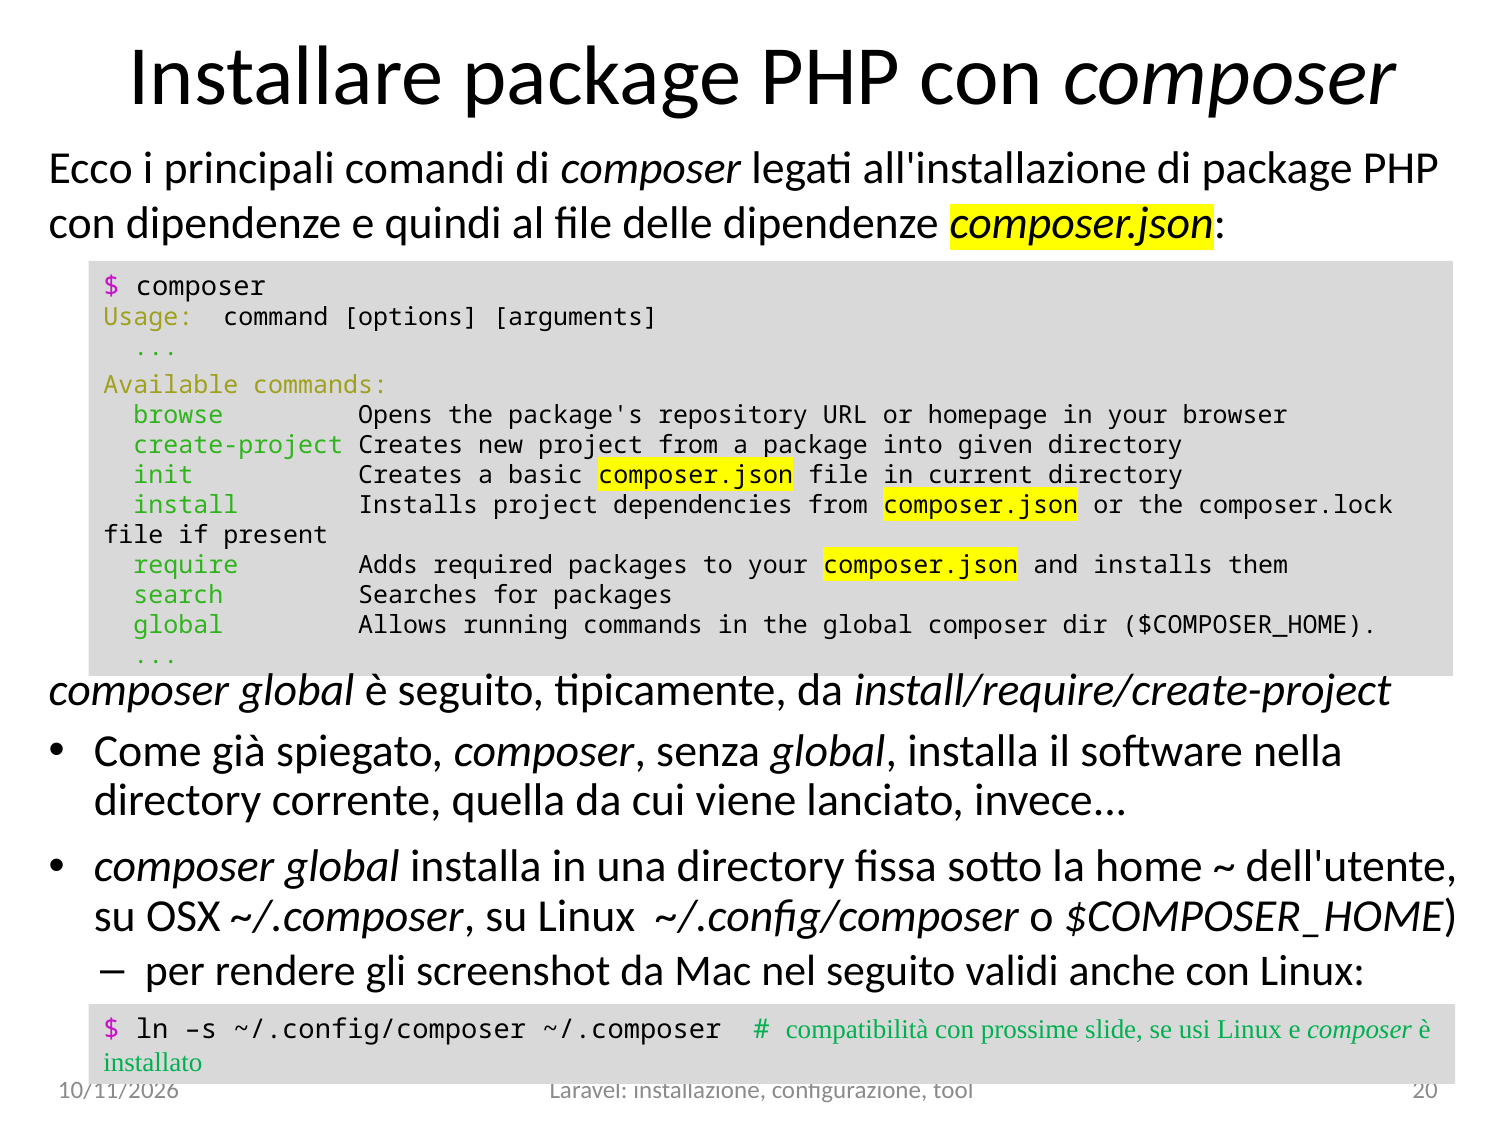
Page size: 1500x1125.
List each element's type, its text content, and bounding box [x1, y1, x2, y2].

slide_number 20 [1103, 1084, 1453, 1119]
text_box Ecco i principali comandi di composer legati all'installazione di package PHP con dipendenze e quindi al file delle dipendenze composer.json: [33, 129, 1456, 260]
text_box $ composer Usage: command [options] [arguments] ... Available commands: browse Opens the package's repository URL or homepage in your browser create-project Creates new project from a package into given directory init Creates a basic composer.json file in current directory install Installs project dependencies from composer.json or the composer.lock file if present require Adds required packages to your composer.json and installs them search Searches for packages global Allows running commands in the global composer dir ($COMPOSER_HOME). ... [88, 260, 1453, 651]
title Installare package PHP con composer [58, 11, 1467, 130]
text_box $ ln –s ~/.config/composer ~/.composer # compatibilità con prossime slide, se usi Linux e composer è installato [88, 1004, 1456, 1084]
footer Laravel: installazione, configurazione, tool [524, 1084, 1000, 1119]
text_box composer global è seguito, tipicamente, da install/require/create-project Come già spiegato, composer, senza global, installa il software nella directory corrente, quella da cui viene lanciato, invece... composer global installa in una directory fissa sotto la home ~ dell'utente, su OSX ~/.composer, su Linux ~/.config/composer o $COMPOSER_HOME) per rendere gli screenshot da Mac nel seguito validi anche con Linux: [33, 651, 1480, 996]
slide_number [42, 1058, 393, 1119]
